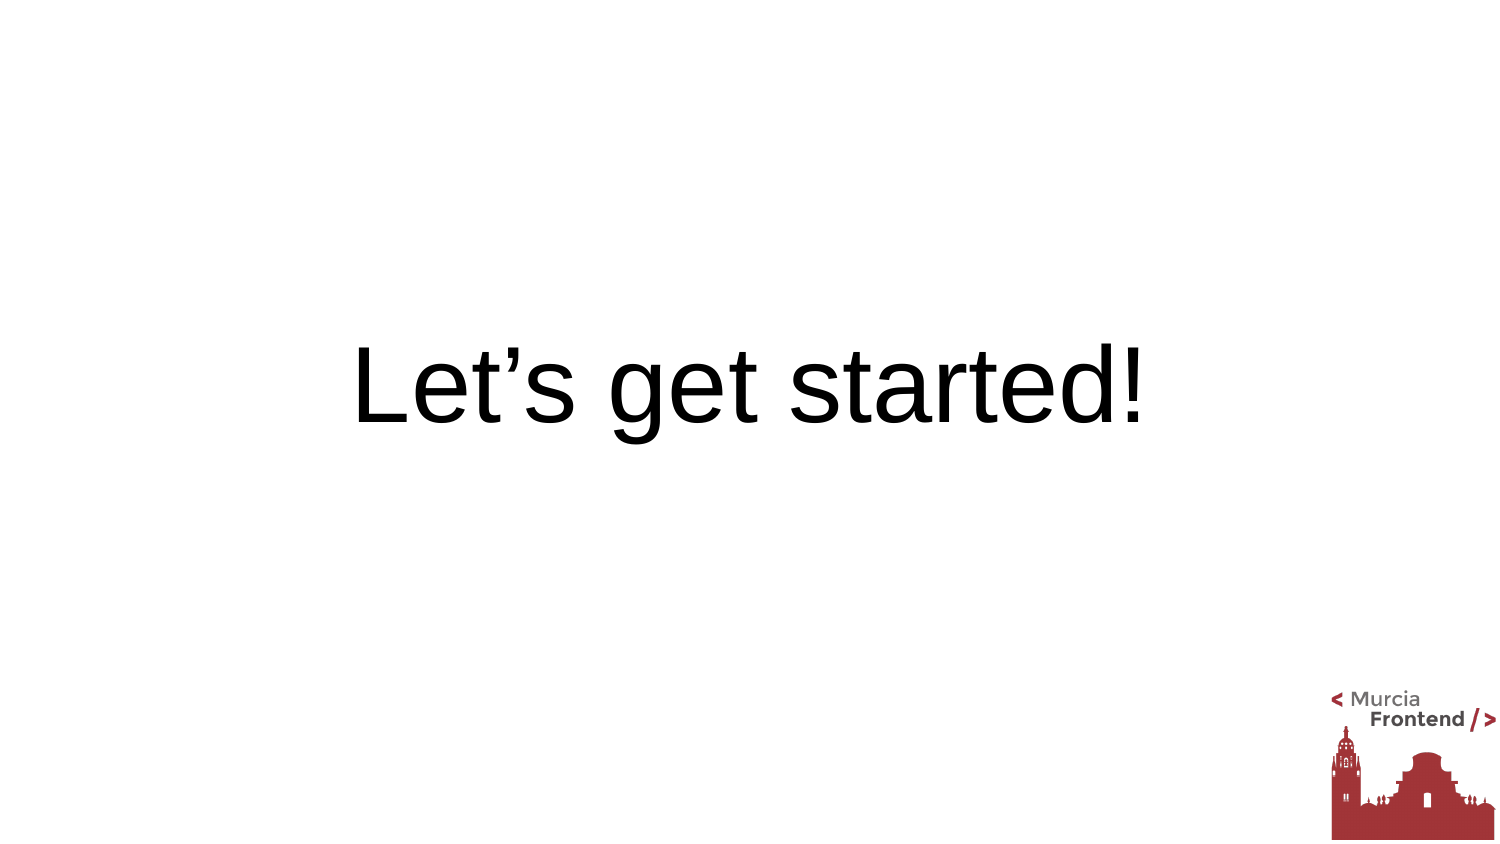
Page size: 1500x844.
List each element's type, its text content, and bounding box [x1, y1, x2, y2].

picture [1327, 684, 1500, 844]
title Let’s get started! [51, 122, 1449, 459]
